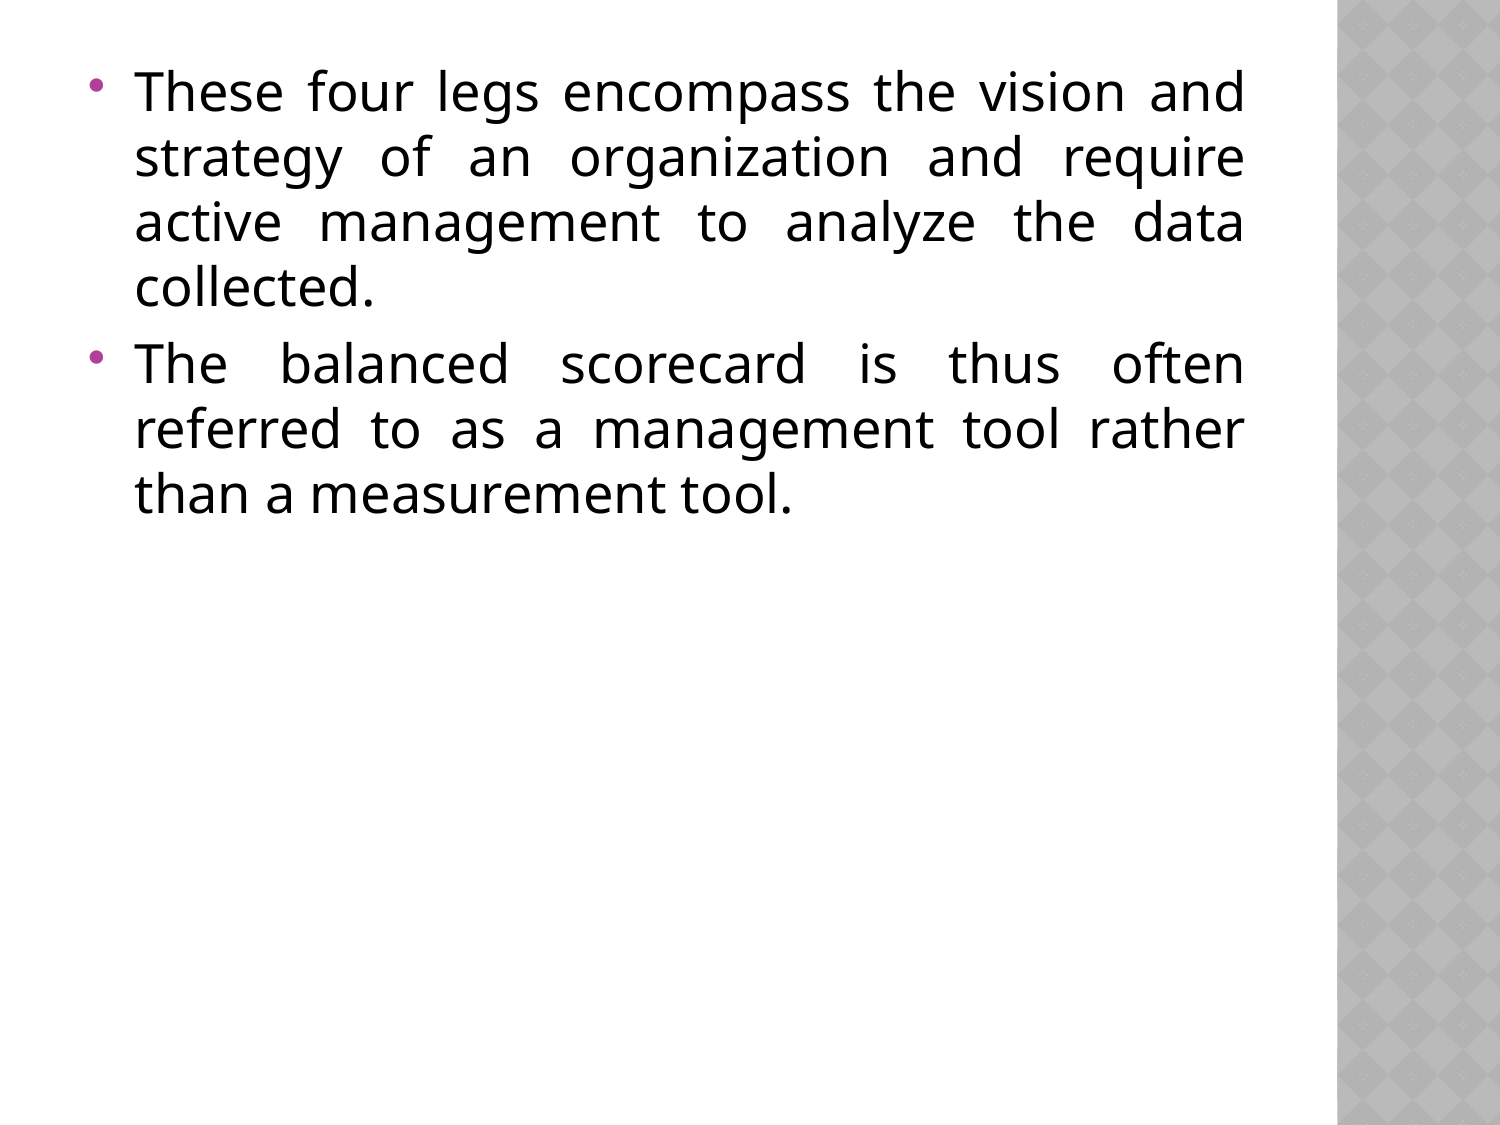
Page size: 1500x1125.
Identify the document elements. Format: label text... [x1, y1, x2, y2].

list These four legs encompass the vision and strategy of an organization and require active management to analyze the data collected. The balanced scorecard is thus often referred to as a management tool rather than a measurement tool. [75, 50, 1263, 1059]
